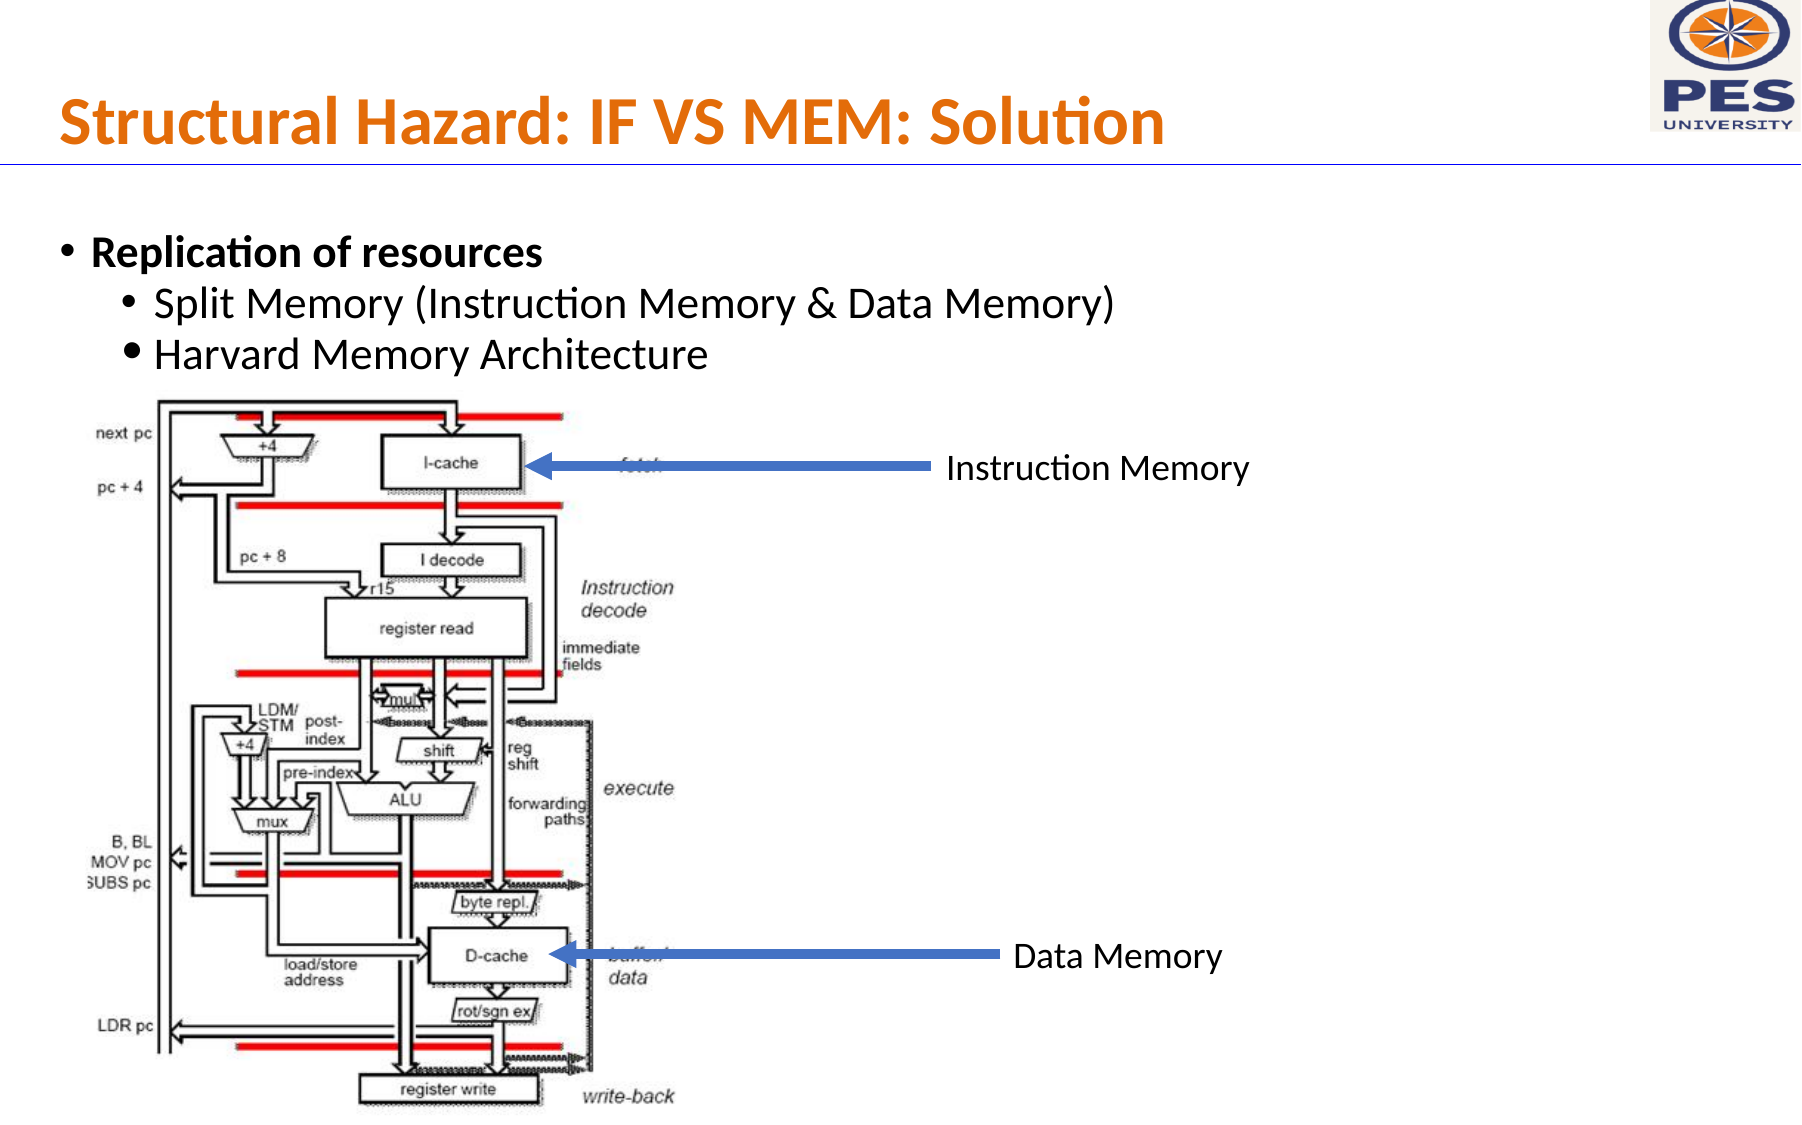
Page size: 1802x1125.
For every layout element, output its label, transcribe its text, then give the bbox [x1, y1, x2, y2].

text_box Instruction Memory [931, 435, 1384, 496]
picture [1650, 0, 1802, 132]
text_box Replication of resources Split Memory (Instruction Memory & Data Memory) Harvard Memory Architecture [44, 220, 1802, 390]
text_box Data Memory [998, 923, 1451, 984]
picture [84, 389, 685, 1118]
text_box Structural Hazard: IF VS MEM: Solution [44, 68, 1698, 163]
